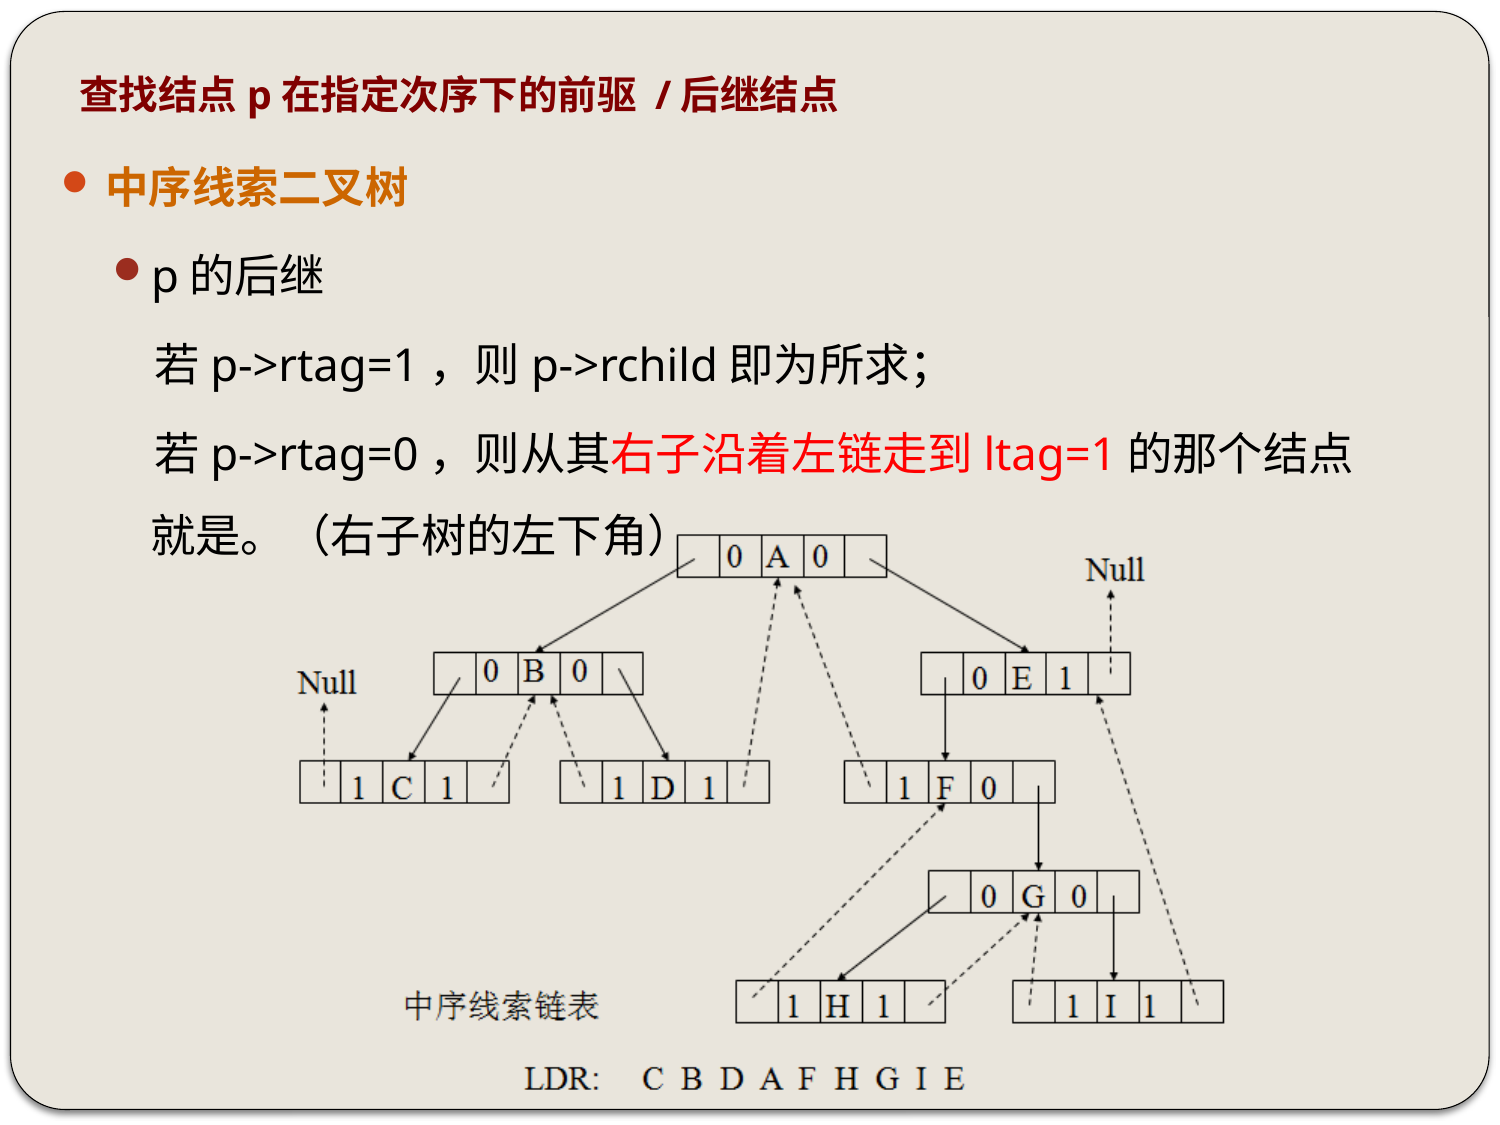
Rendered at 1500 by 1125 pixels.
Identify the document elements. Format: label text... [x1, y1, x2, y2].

picture [288, 514, 1235, 1102]
list 中序线索二叉树 p的后继 若p->rtag=1，则p->rchild即为所求； 若p->rtag=0，则从其右子沿着左链走到ltag=1的那个结点就是。（右子树的左下角） [46, 126, 1372, 573]
title 查找结点p在指定次序下的前驱 /后继结点 [46, 19, 1359, 126]
